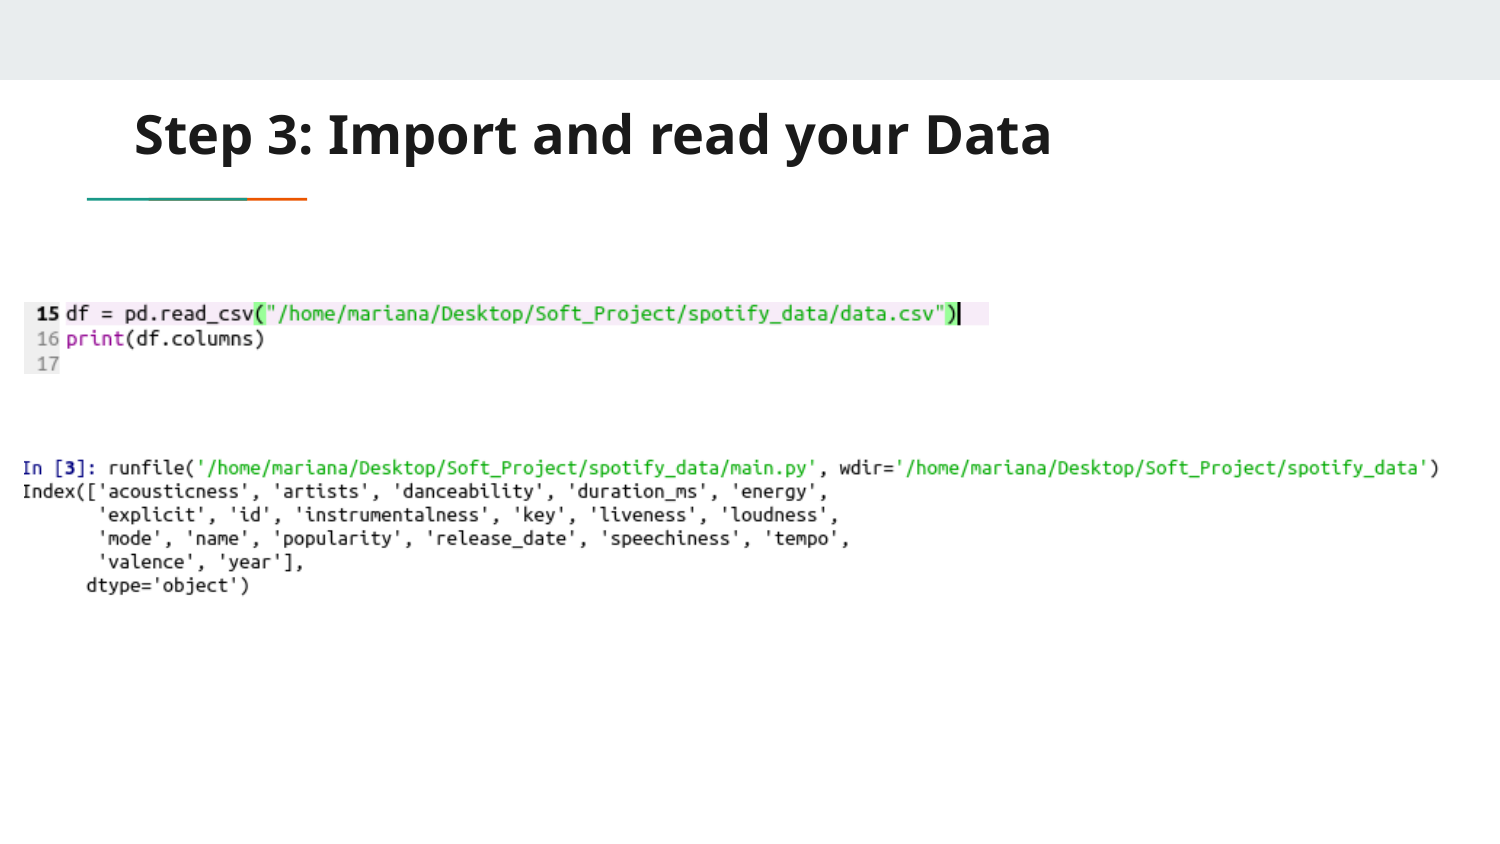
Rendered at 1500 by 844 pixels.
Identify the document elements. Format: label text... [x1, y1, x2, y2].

title Step 3: Import and read your Data [119, 85, 1381, 174]
picture [24, 457, 1476, 598]
picture [24, 301, 990, 375]
